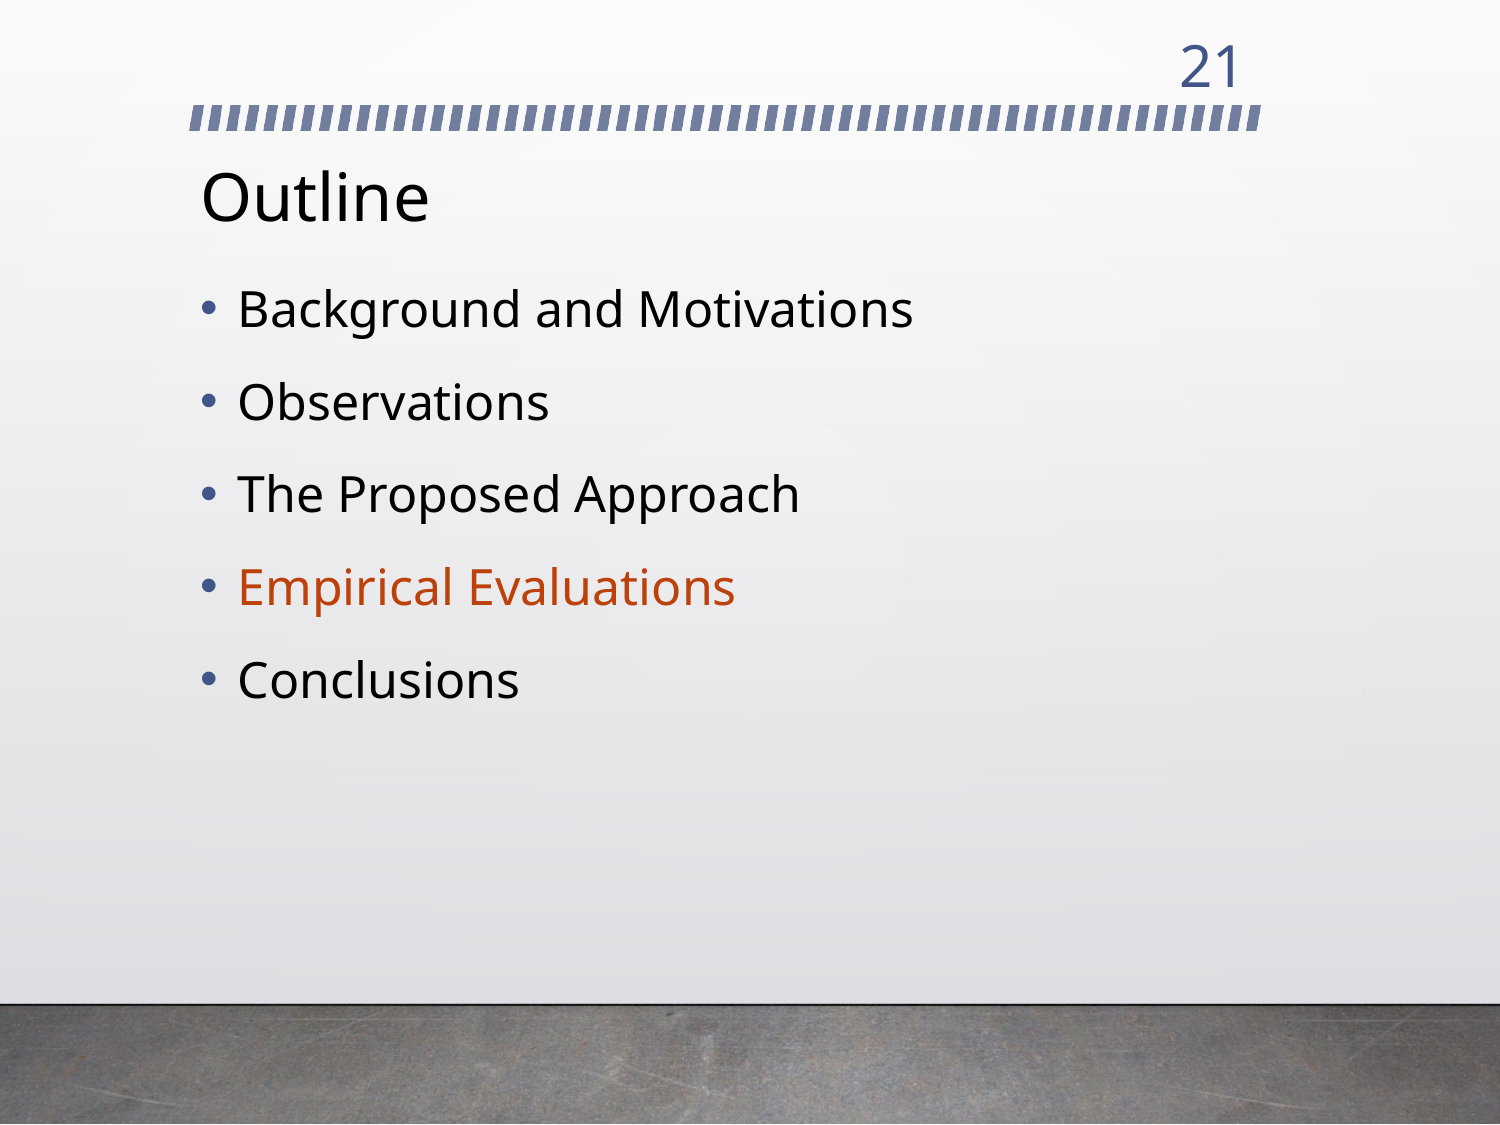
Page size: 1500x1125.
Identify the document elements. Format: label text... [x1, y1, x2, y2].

slide_number 21 [1130, 21, 1262, 105]
list Background and Motivations Observations The Proposed Approach Empirical Evaluations Conclusions [185, 257, 1264, 895]
title Outline [185, 156, 1264, 257]
picture [0, 1004, 1500, 1124]
